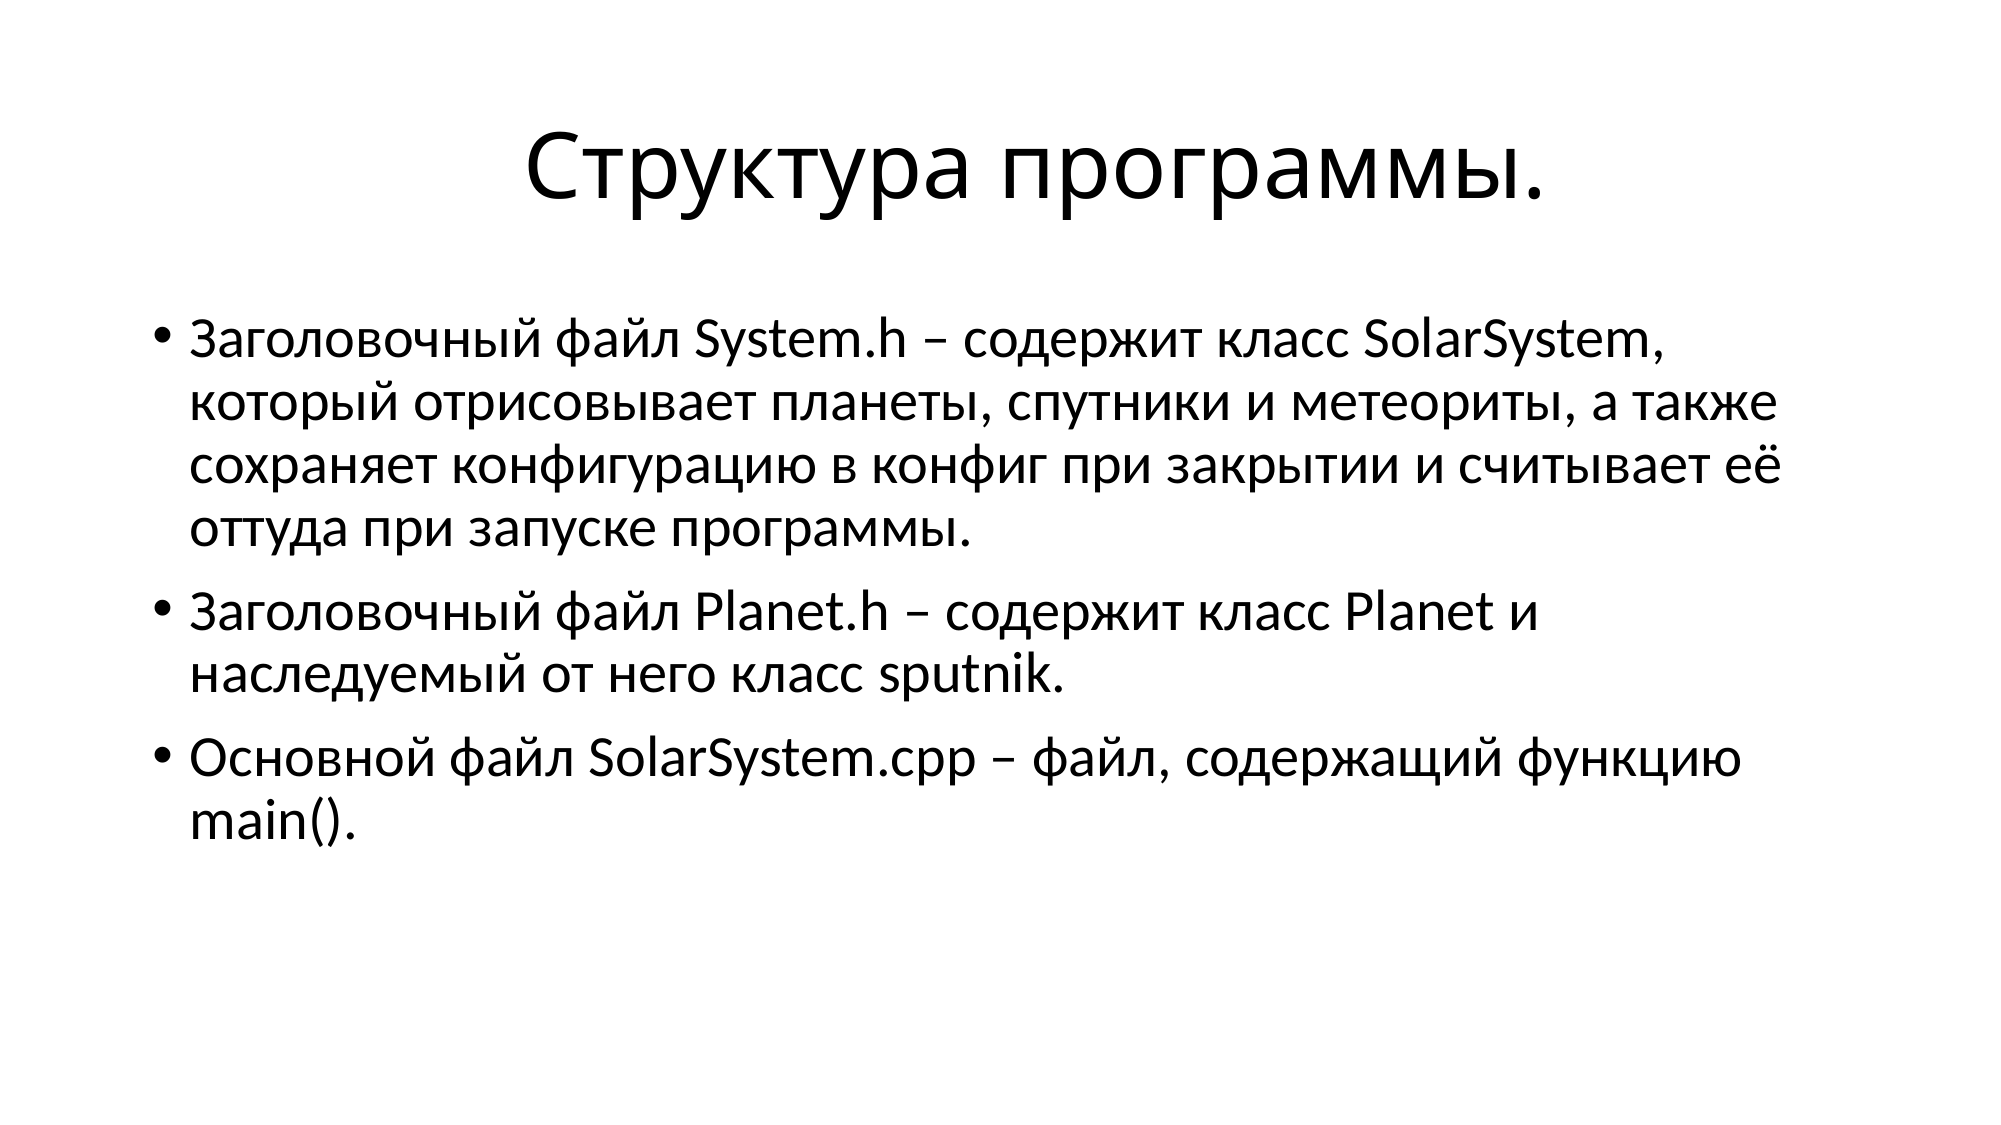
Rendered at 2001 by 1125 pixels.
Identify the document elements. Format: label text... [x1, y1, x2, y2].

title Структура программы. [137, 59, 1863, 278]
list Заголовочный файл System.h – содержит класс SolarSystem, который отрисовывает планеты, спутники и метеориты, а также сохраняет конфигурацию в конфиг при закрытии и считывает её оттуда при запуске программы. Заголовочный файл Planet.h – содержит класс Planet и наследуемый от него класс sputnik. Основной файл SolarSystem.cpp – файл, содержащий функцию main(). [137, 299, 1863, 1014]
